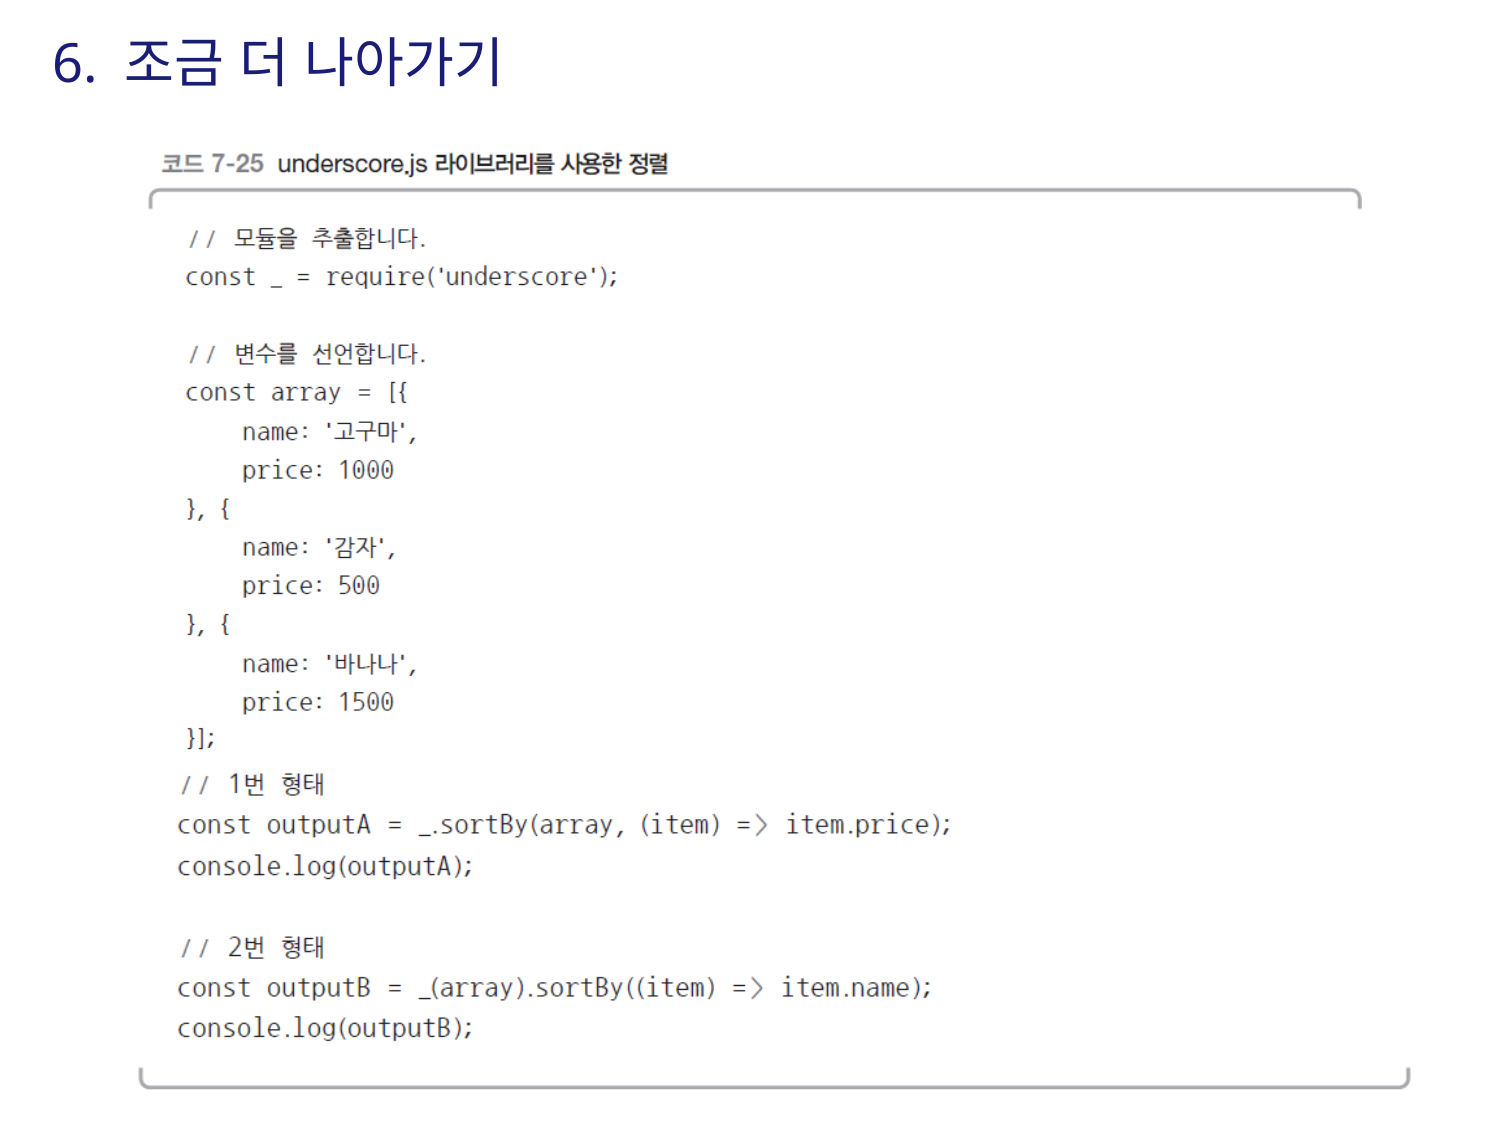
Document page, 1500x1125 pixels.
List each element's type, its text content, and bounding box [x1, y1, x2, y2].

picture [137, 771, 1412, 1092]
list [146, 149, 1362, 753]
title 6. 조금 더 나아가기 [37, 13, 1278, 109]
